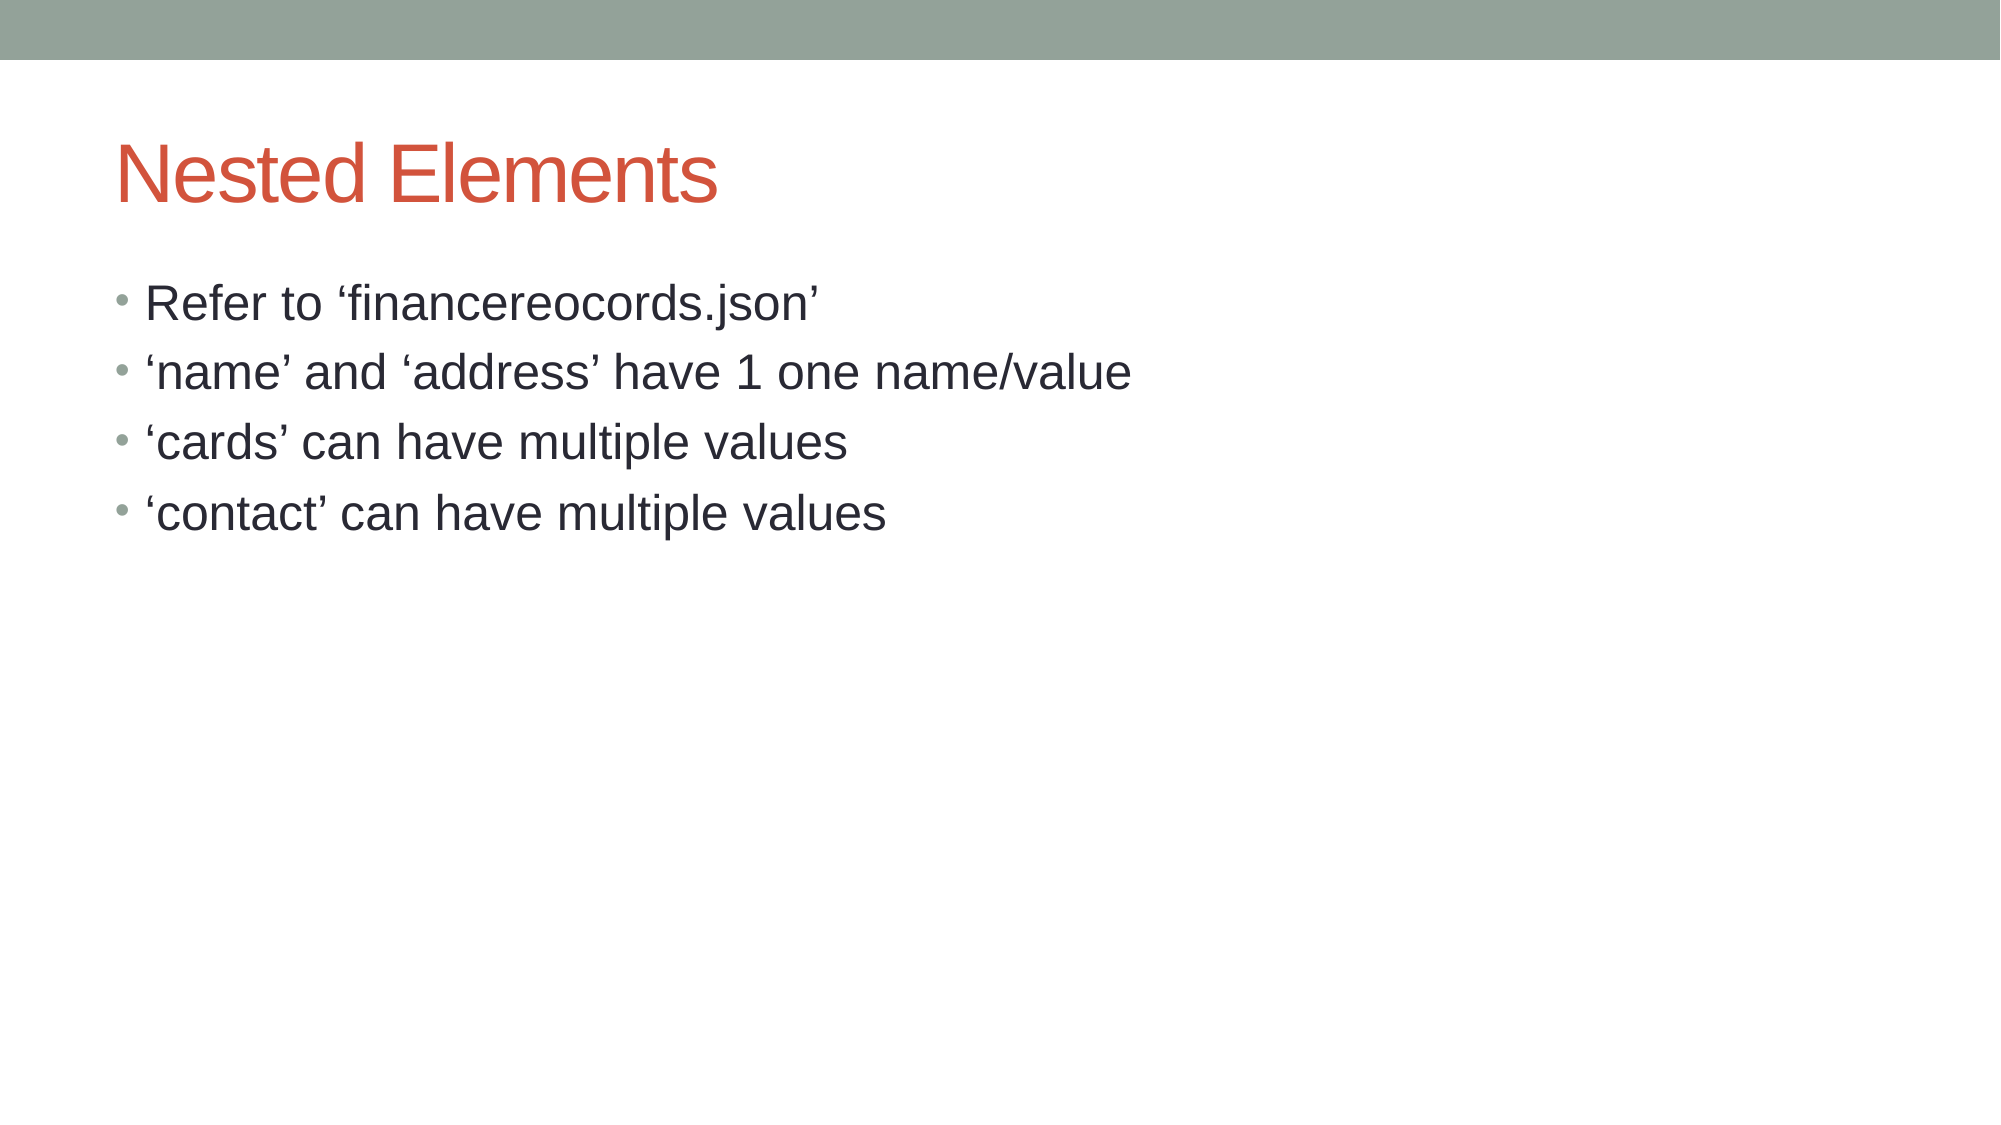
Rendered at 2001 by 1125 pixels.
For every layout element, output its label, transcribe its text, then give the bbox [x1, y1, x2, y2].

list Refer to ‘financereocords.json’ ‘name’ and ‘address’ have 1 one name/value ‘cards’ can have multiple values ‘contact’ can have multiple values [99, 262, 1900, 1063]
title Nested Elements [99, 87, 1900, 250]
